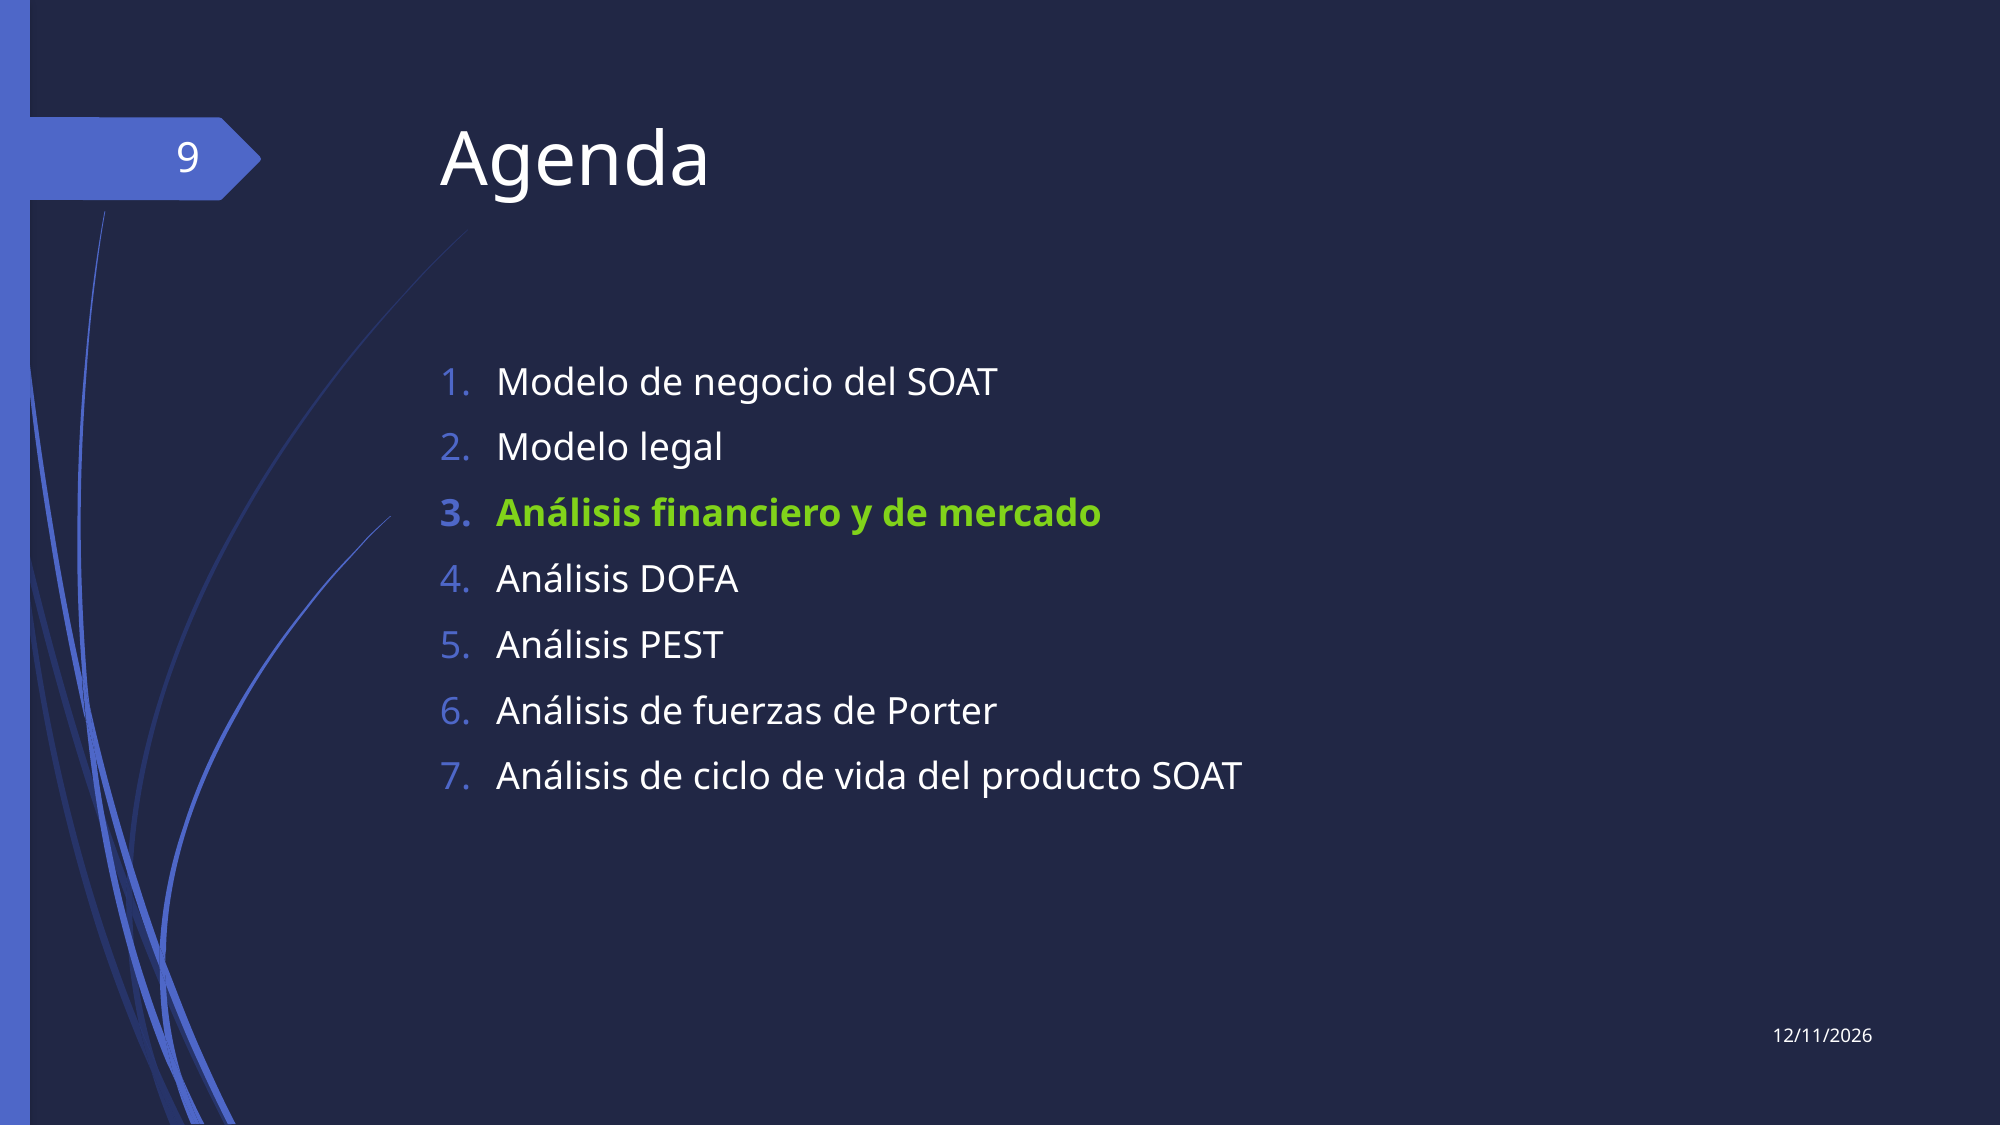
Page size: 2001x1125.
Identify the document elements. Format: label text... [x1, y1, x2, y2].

list Modelo de negocio del SOAT Modelo legal Análisis financiero y de mercado Análisis DOFA Análisis PEST Análisis de fuerzas de Porter Análisis de ciclo de vida del producto SOAT [424, 350, 1888, 970]
slide_number 9 [87, 129, 216, 190]
title Agenda [425, 102, 1888, 313]
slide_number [1699, 1005, 1888, 1067]
